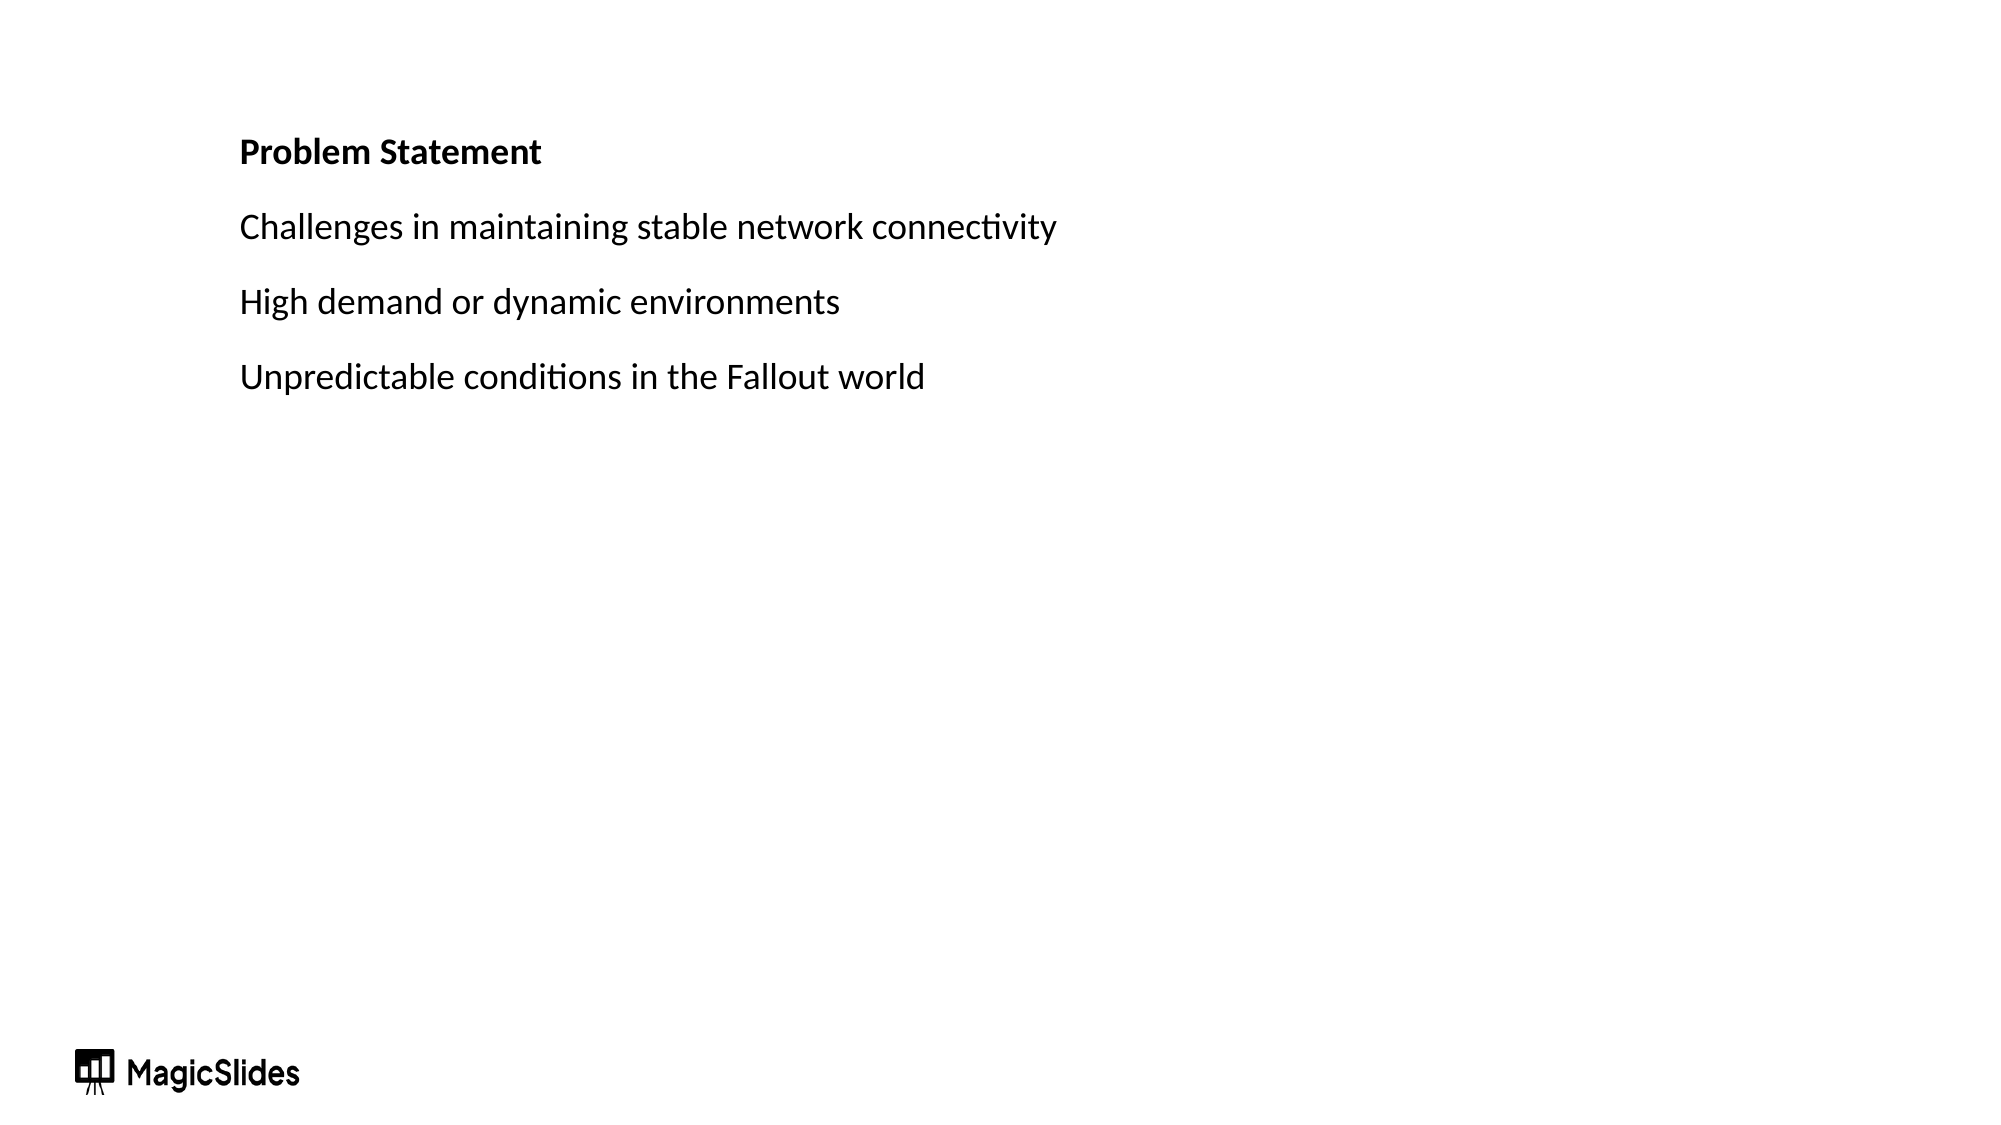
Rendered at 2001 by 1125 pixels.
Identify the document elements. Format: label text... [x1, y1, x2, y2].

picture [75, 1049, 300, 1095]
text_box Problem Statement [225, 112, 1463, 187]
text_box Unpredictable conditions in the Fallout world [225, 337, 1463, 413]
text_box High demand or dynamic environments [225, 262, 1463, 337]
text_box Challenges in maintaining stable network connectivity [225, 187, 1463, 262]
